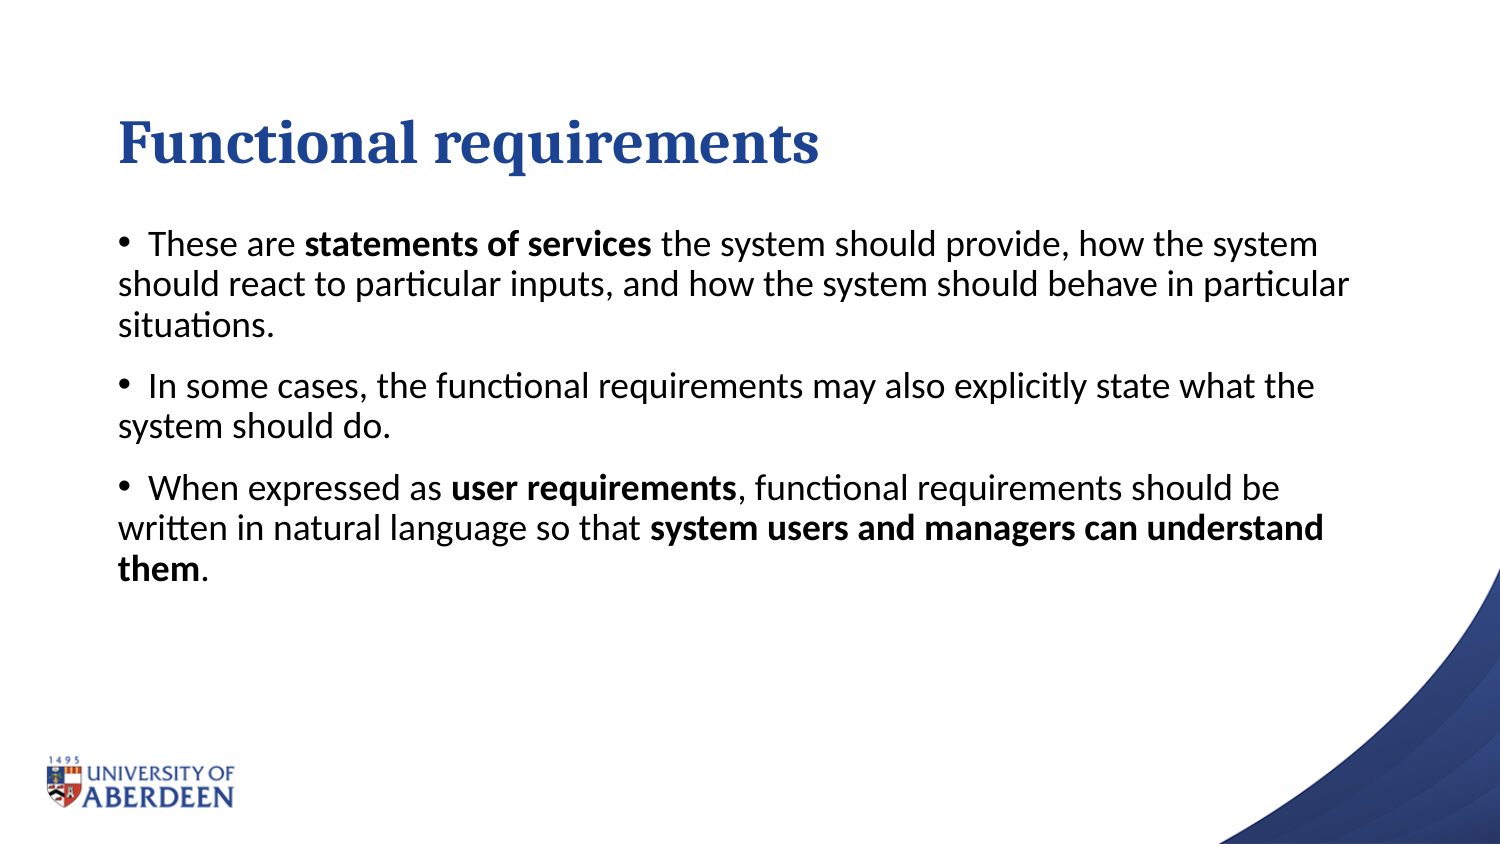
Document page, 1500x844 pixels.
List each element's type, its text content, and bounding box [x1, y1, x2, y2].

title Functional requirements [103, 91, 1372, 196]
picture [0, 0, 1500, 844]
list These are statements of services the system should provide, how the system should react to particular inputs, and how the system should behave in particular situations. In some cases, the functional requirements may also explicitly state what the system should do. When expressed as user requirements, functional requirements should be written in natural language so that system users and managers can understand them. [103, 216, 1372, 707]
